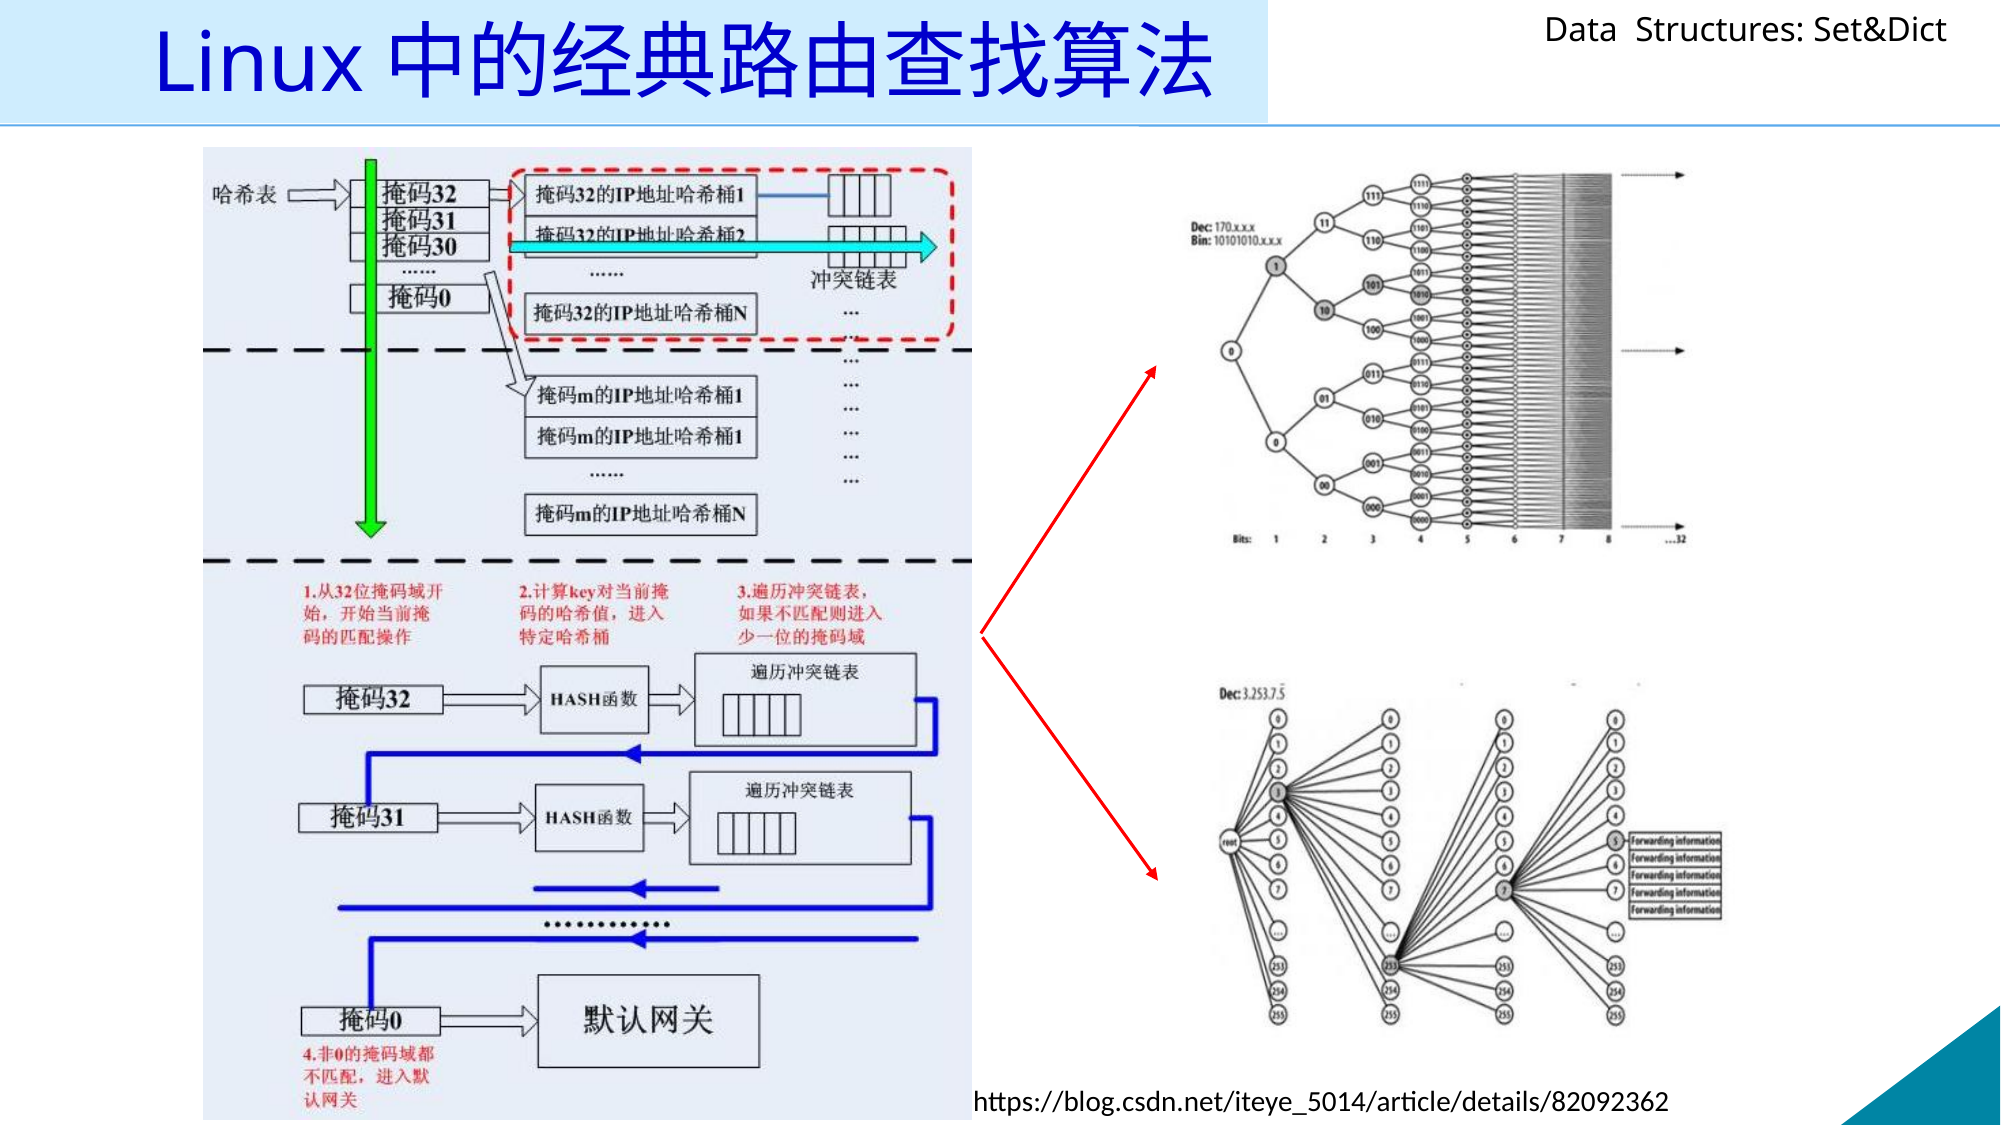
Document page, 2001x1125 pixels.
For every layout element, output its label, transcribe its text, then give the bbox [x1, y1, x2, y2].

picture [203, 147, 972, 1120]
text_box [980, 365, 1157, 634]
picture [1207, 668, 1740, 1081]
text_box https://blog.csdn.net/iteye_5014/article/details/82092362 [958, 1074, 1752, 1125]
title Linux中的经典路由查找算法 [137, 0, 1416, 134]
picture [1161, 150, 1693, 567]
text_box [982, 637, 1158, 881]
